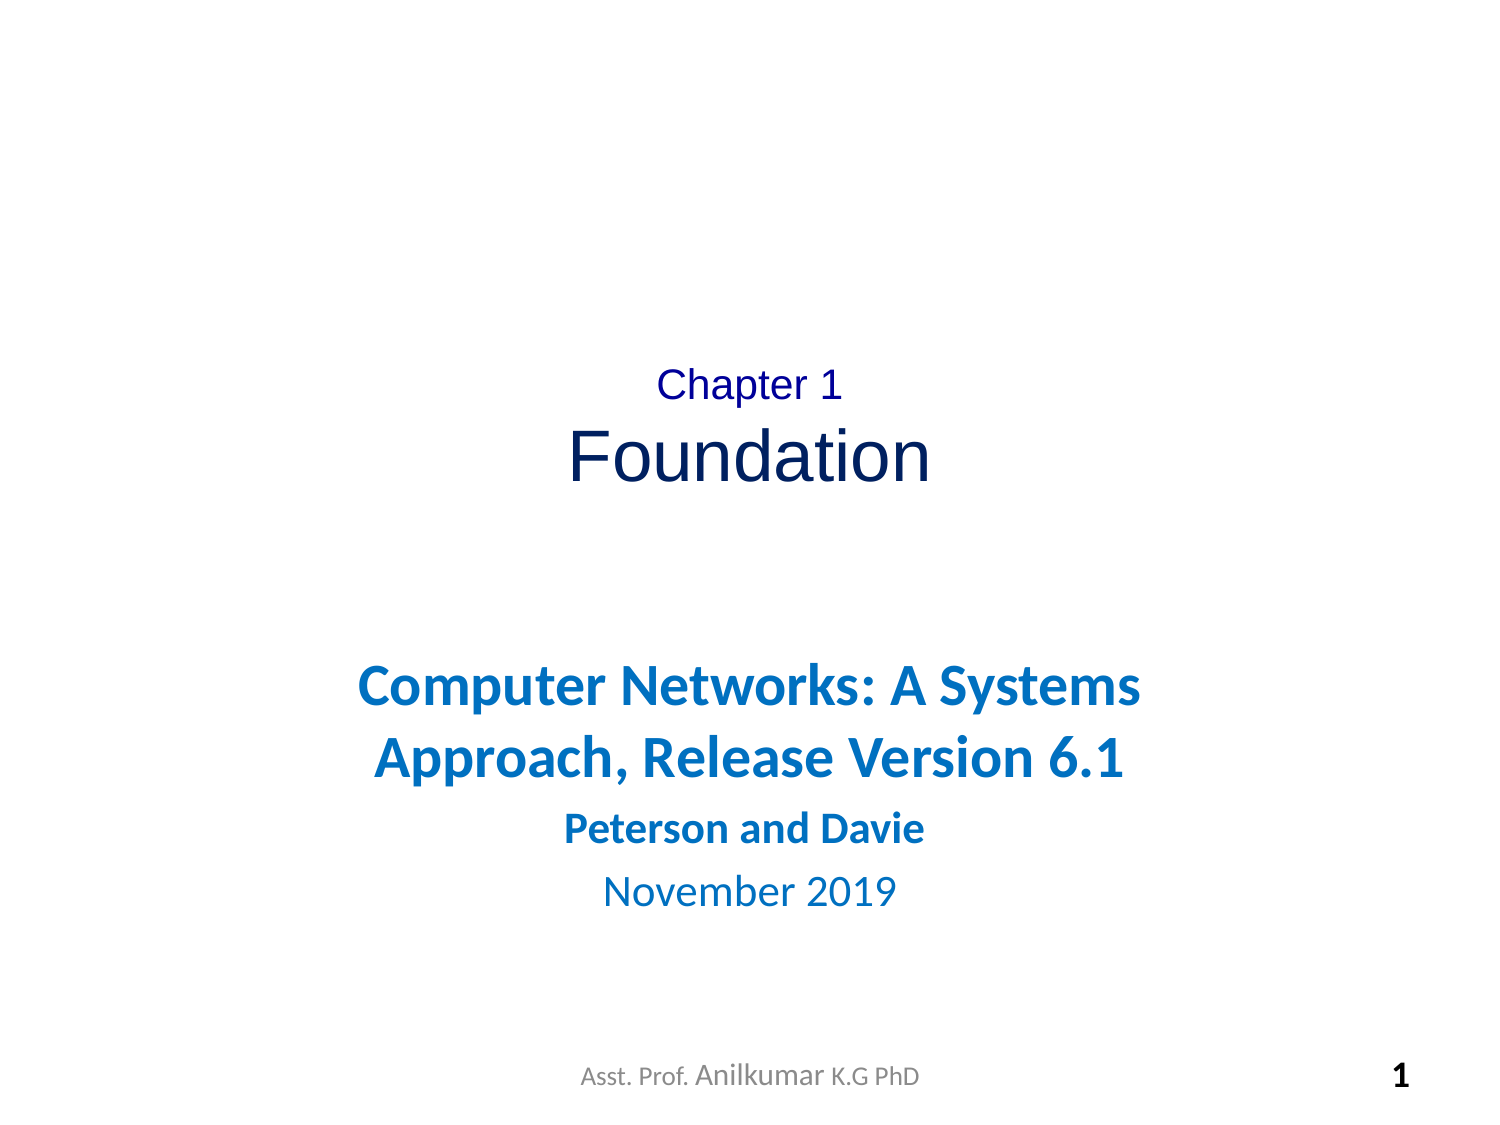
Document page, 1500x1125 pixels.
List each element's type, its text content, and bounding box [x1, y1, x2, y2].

subtitle Computer Networks: A Systems Approach, Release Version 6.1 Peterson and Davie November 2019 [225, 637, 1275, 925]
slide_number 1 [1074, 1042, 1425, 1103]
title Chapter 1 Foundation [112, 349, 1388, 591]
footer Asst. Prof. Anilkumar K.G PhD [512, 1042, 988, 1103]
